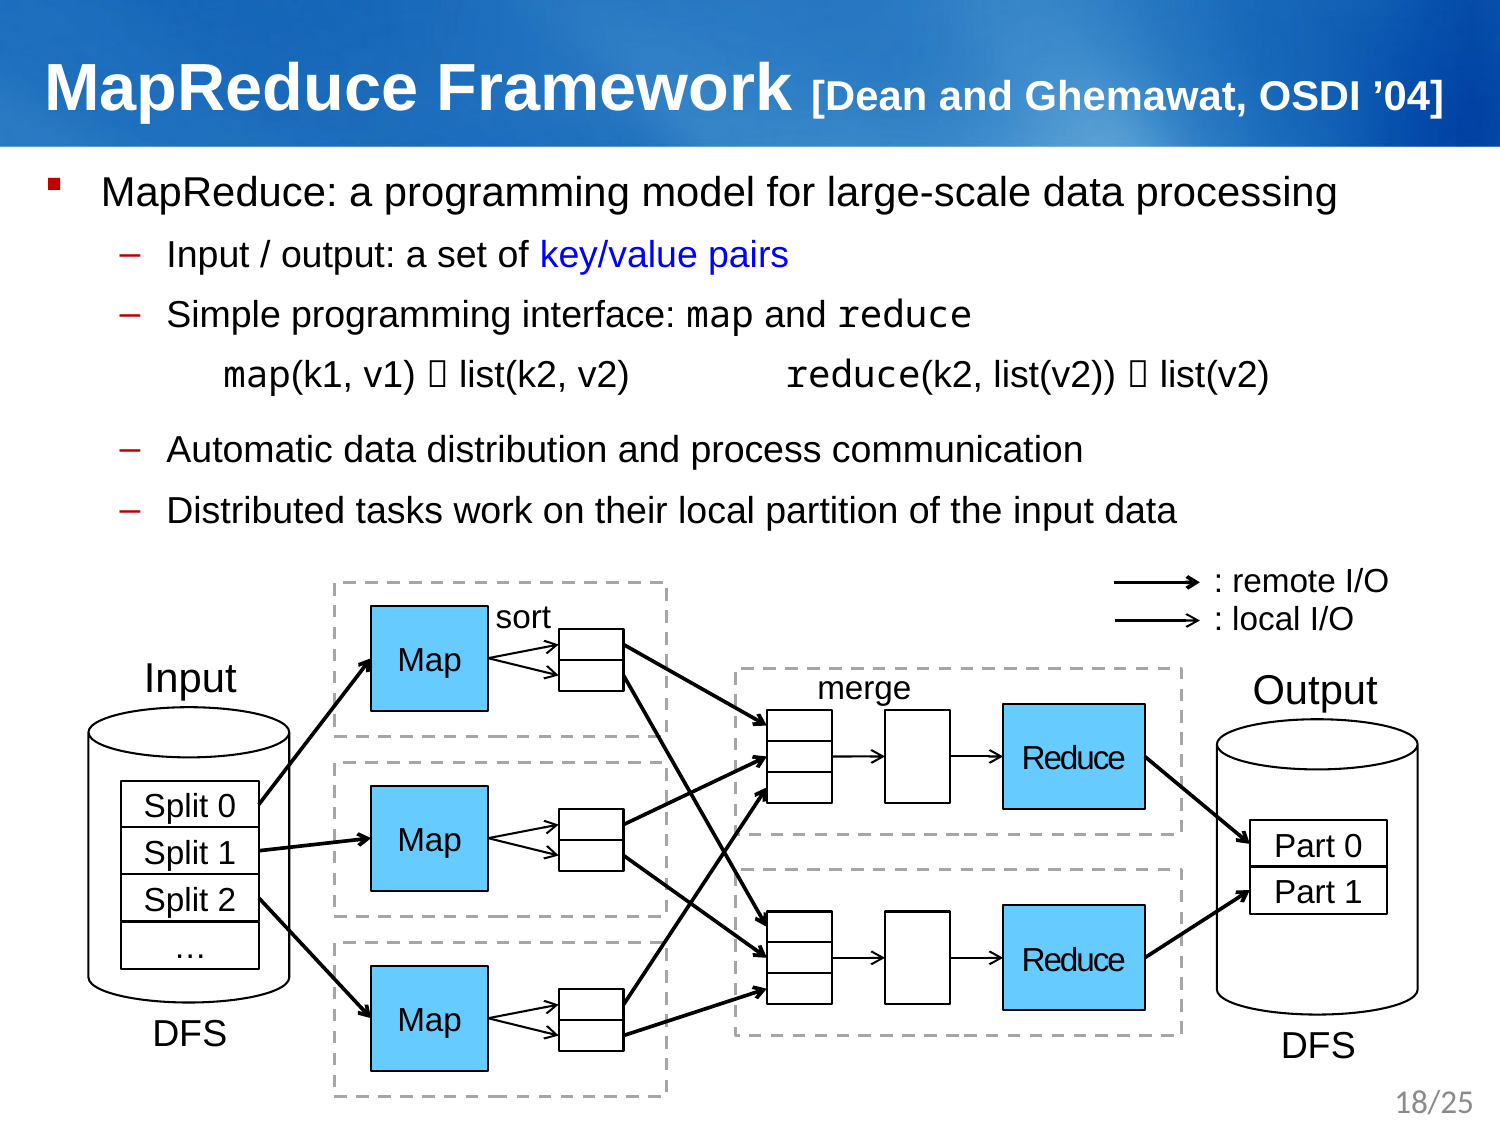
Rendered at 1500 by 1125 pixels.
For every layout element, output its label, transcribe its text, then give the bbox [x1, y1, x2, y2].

list MapReduce: a programming model for large-scale data processing Input / output: a set of key/value pairs Simple programming interface: map and reduce Automatic data distribution and process communication Distributed tasks work on their local partition of the input data [29, 163, 1474, 552]
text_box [88, 551, 1418, 1097]
picture [0, 0, 1500, 1125]
title MapReduce Framework [Dean and Ghemawat, OSDI ’04] [29, 19, 1471, 149]
slide_number 18/25 [1368, 1082, 1500, 1118]
